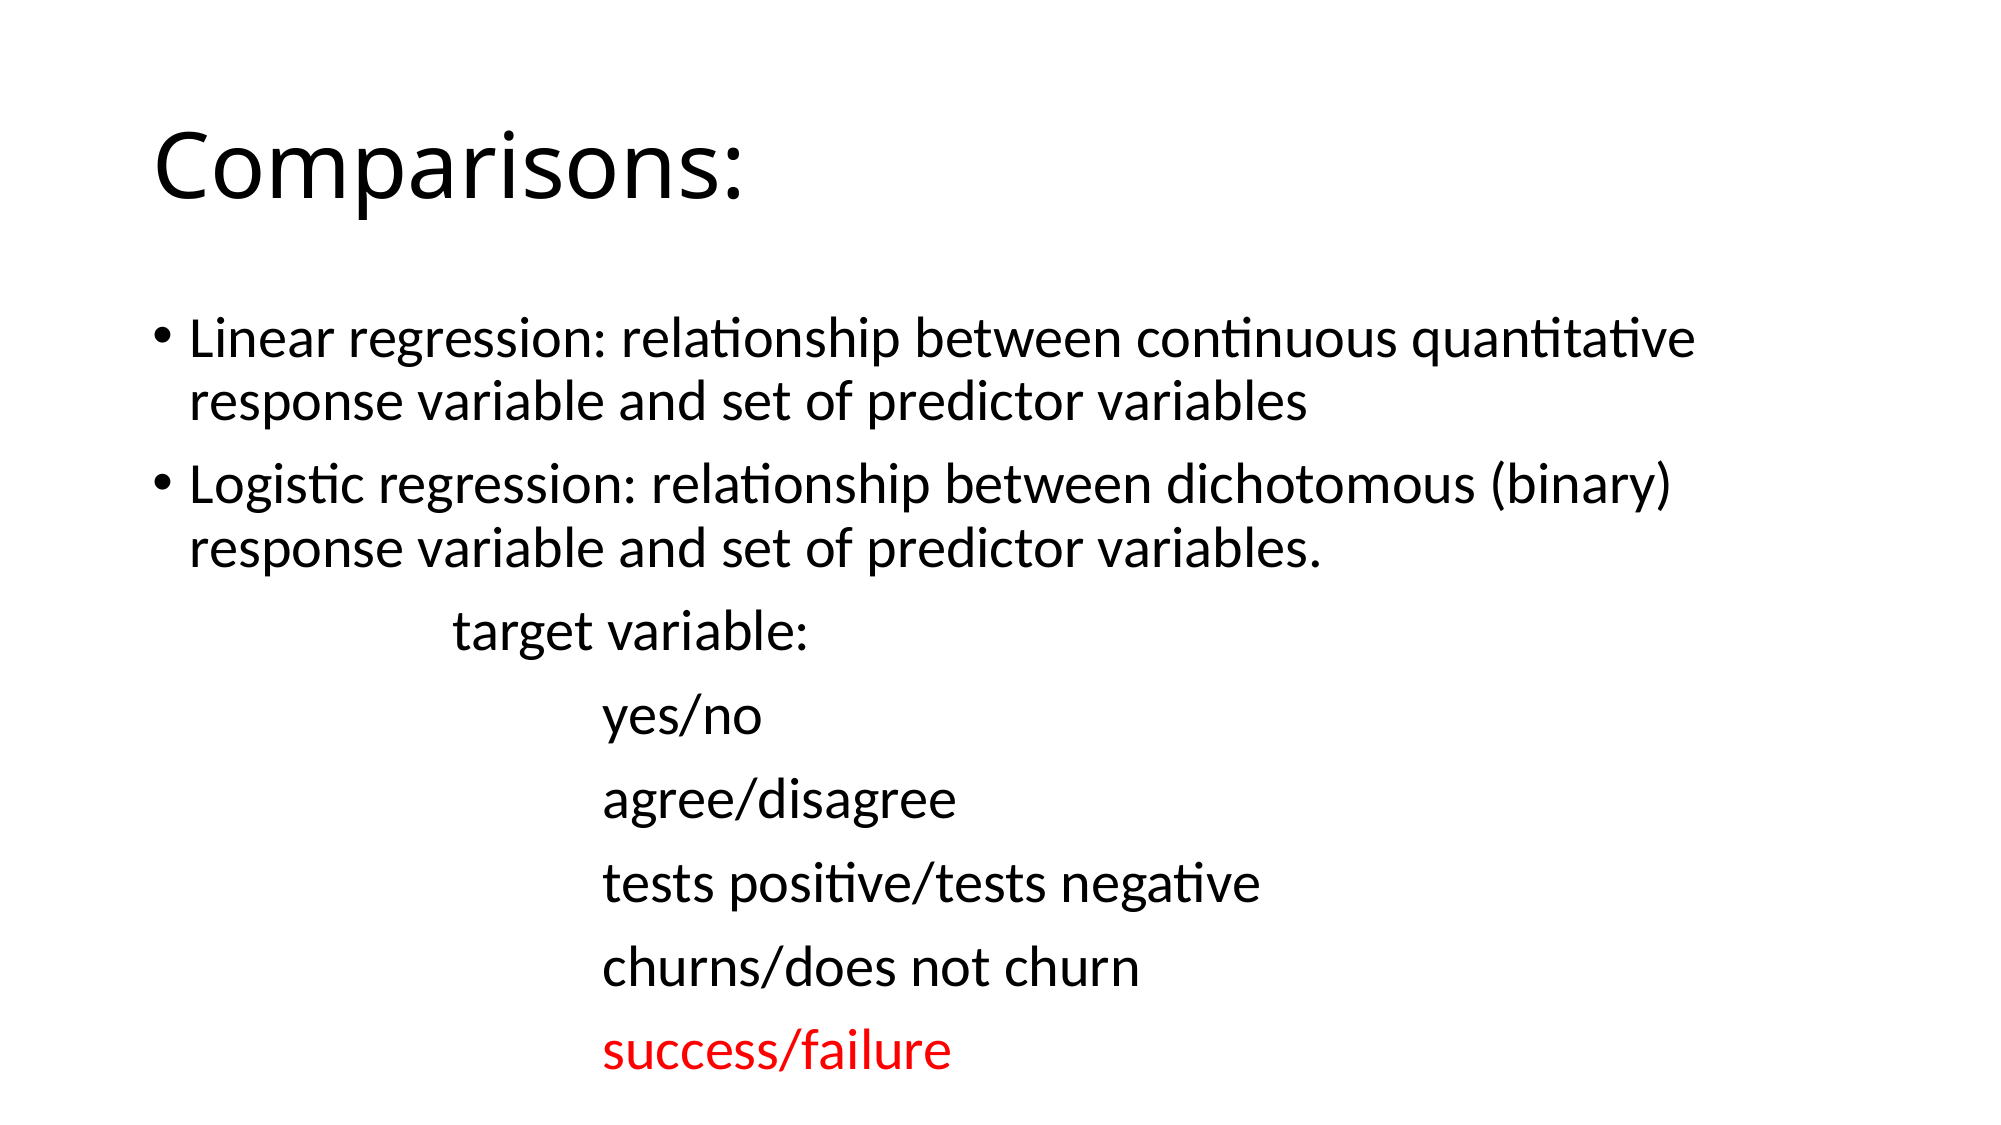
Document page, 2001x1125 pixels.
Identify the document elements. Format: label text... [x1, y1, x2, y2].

list Linear regression: relationship between continuous quantitative response variable and set of predictor variables Logistic regression: relationship between dichotomous (binary) response variable and set of predictor variables. target variable: yes/no agree/disagree tests positive/tests negative churns/does not churn success/failure [137, 299, 1863, 1103]
title Comparisons: [137, 59, 1863, 278]
